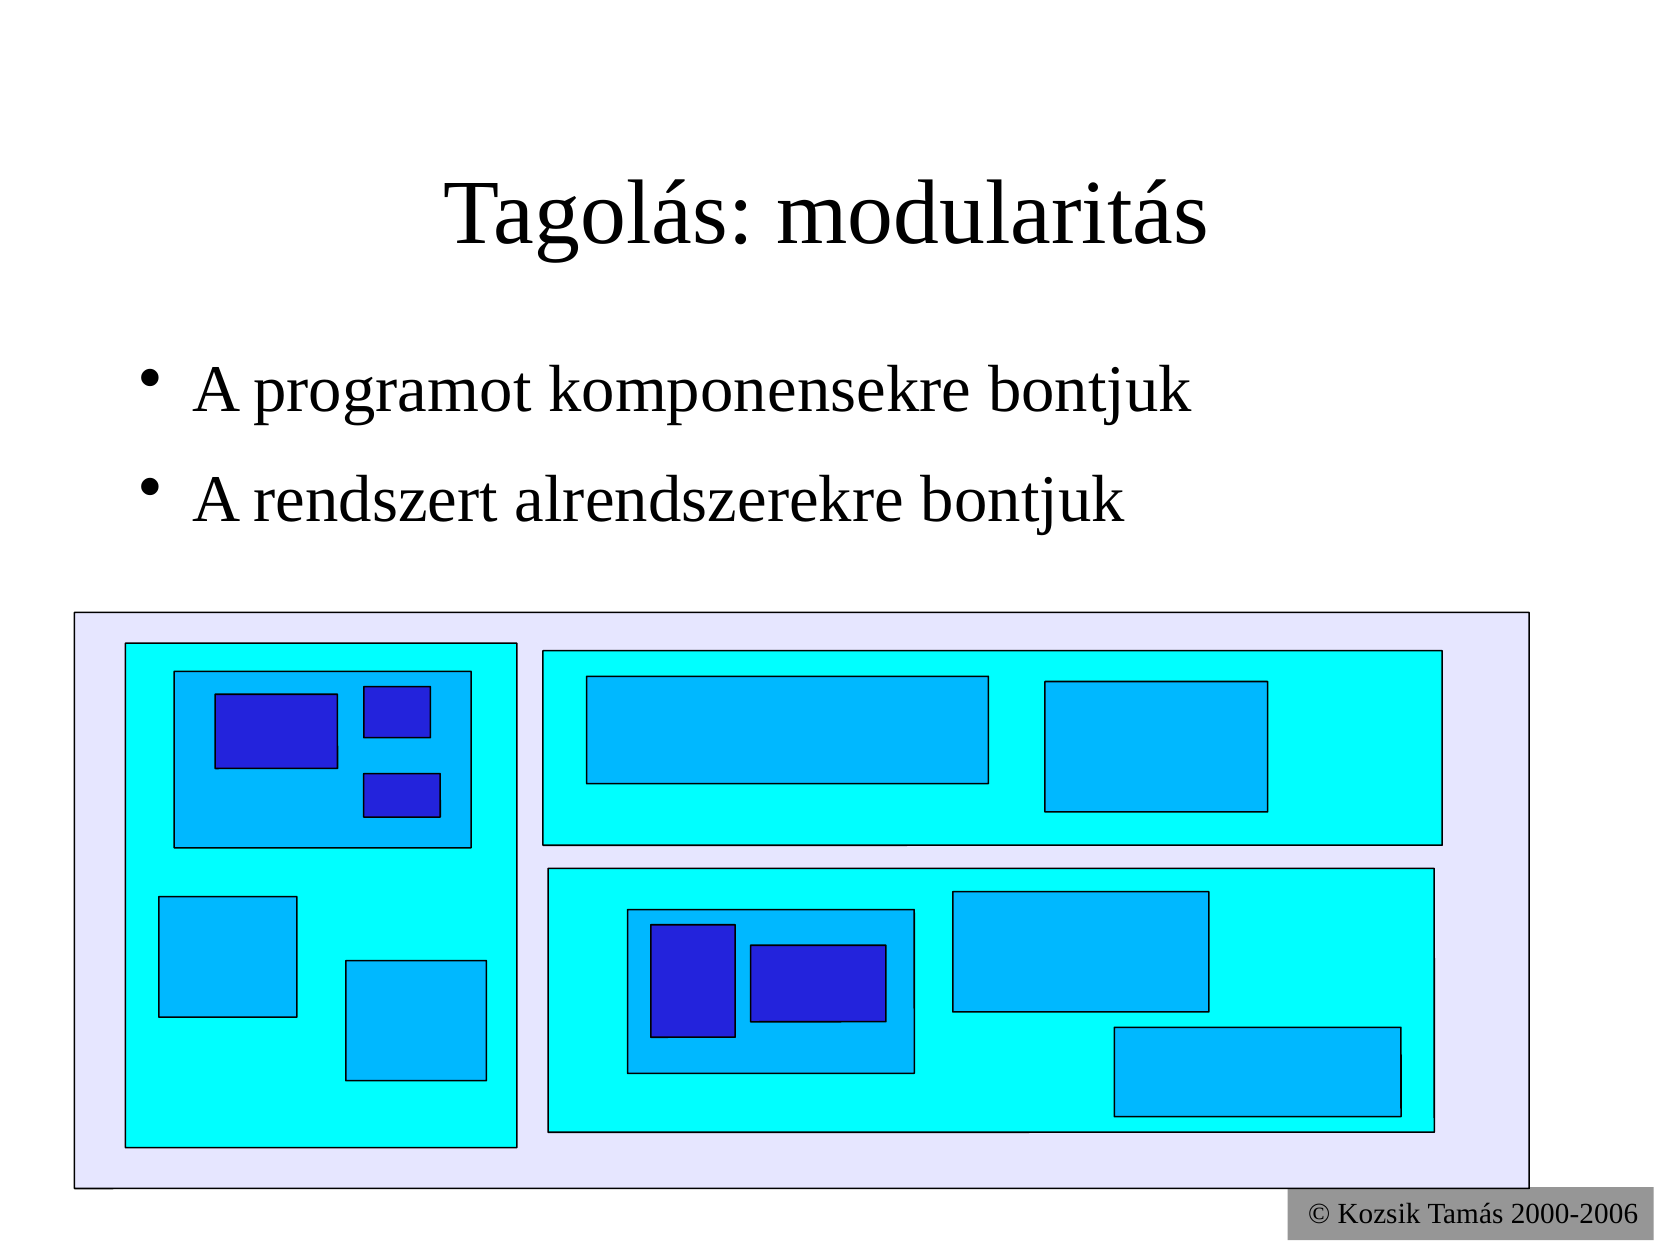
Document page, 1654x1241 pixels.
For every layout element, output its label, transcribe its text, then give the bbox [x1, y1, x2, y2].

text_box [1114, 1027, 1402, 1117]
text_box A programot komponensekre bontjuk A rendszert alrendszerekre bontjuk [121, 345, 1534, 535]
text_box [952, 891, 1209, 1012]
text_box Tagolás: modularitás [121, 151, 1534, 262]
text_box [363, 773, 441, 818]
text_box [586, 676, 989, 784]
text_box [215, 694, 338, 769]
text_box [548, 868, 1435, 1133]
text_box [363, 686, 431, 738]
text_box [158, 896, 297, 1018]
text_box [542, 650, 1443, 846]
text_box [74, 612, 1530, 1189]
text_box [627, 909, 915, 1074]
text_box [1044, 681, 1268, 812]
text_box [125, 643, 517, 1148]
text_box [174, 671, 472, 848]
footer © Kozsik Tamás 2000-2006 [1287, 1187, 1654, 1241]
text_box [650, 924, 736, 1038]
text_box [345, 960, 487, 1081]
text_box [750, 945, 886, 1022]
